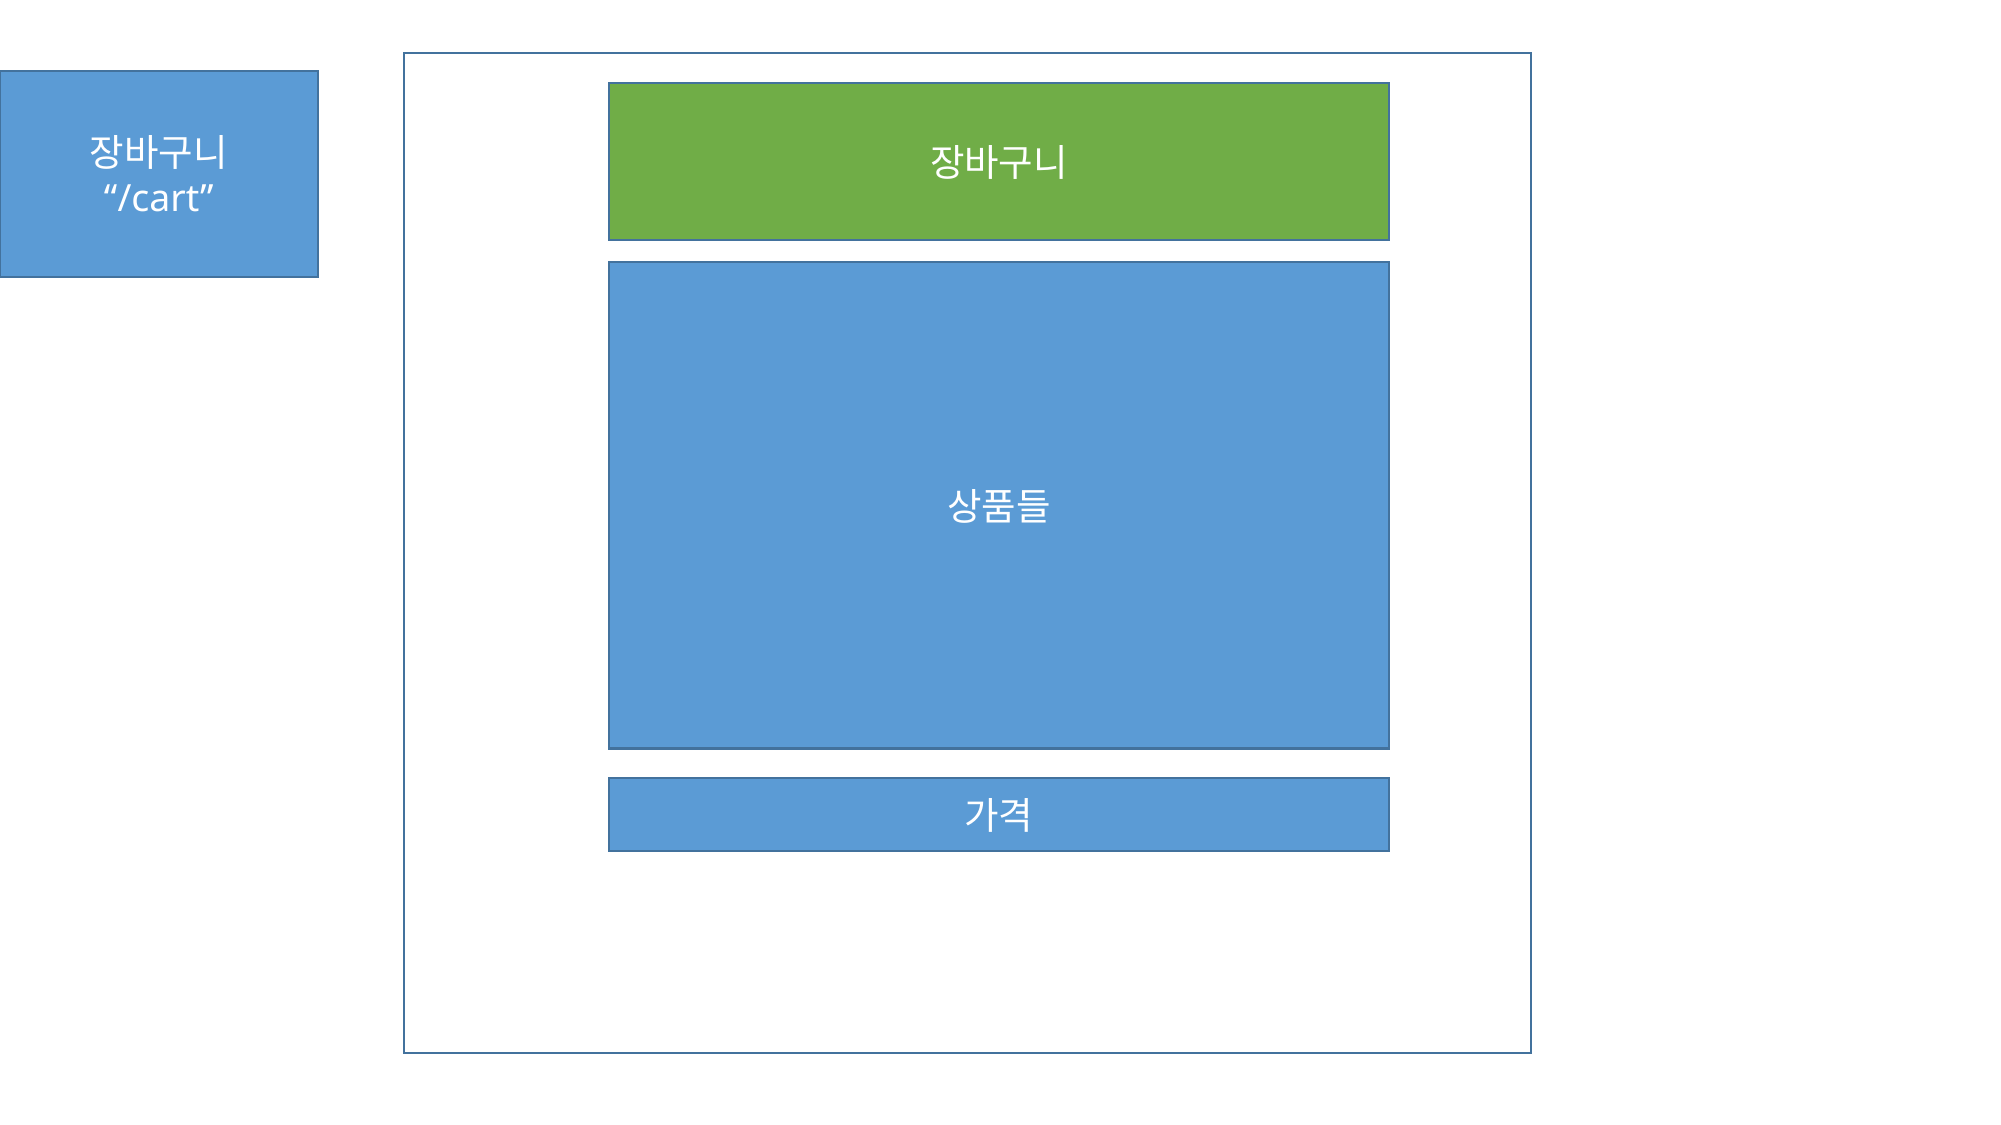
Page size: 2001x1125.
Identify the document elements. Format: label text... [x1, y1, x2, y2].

text_box 장바구니 “/cart” [0, 70, 319, 278]
text_box 장바구니 [608, 82, 1390, 241]
text_box 가격 [608, 777, 1390, 852]
text_box 상품들 [608, 261, 1390, 750]
text_box [403, 52, 1532, 1054]
